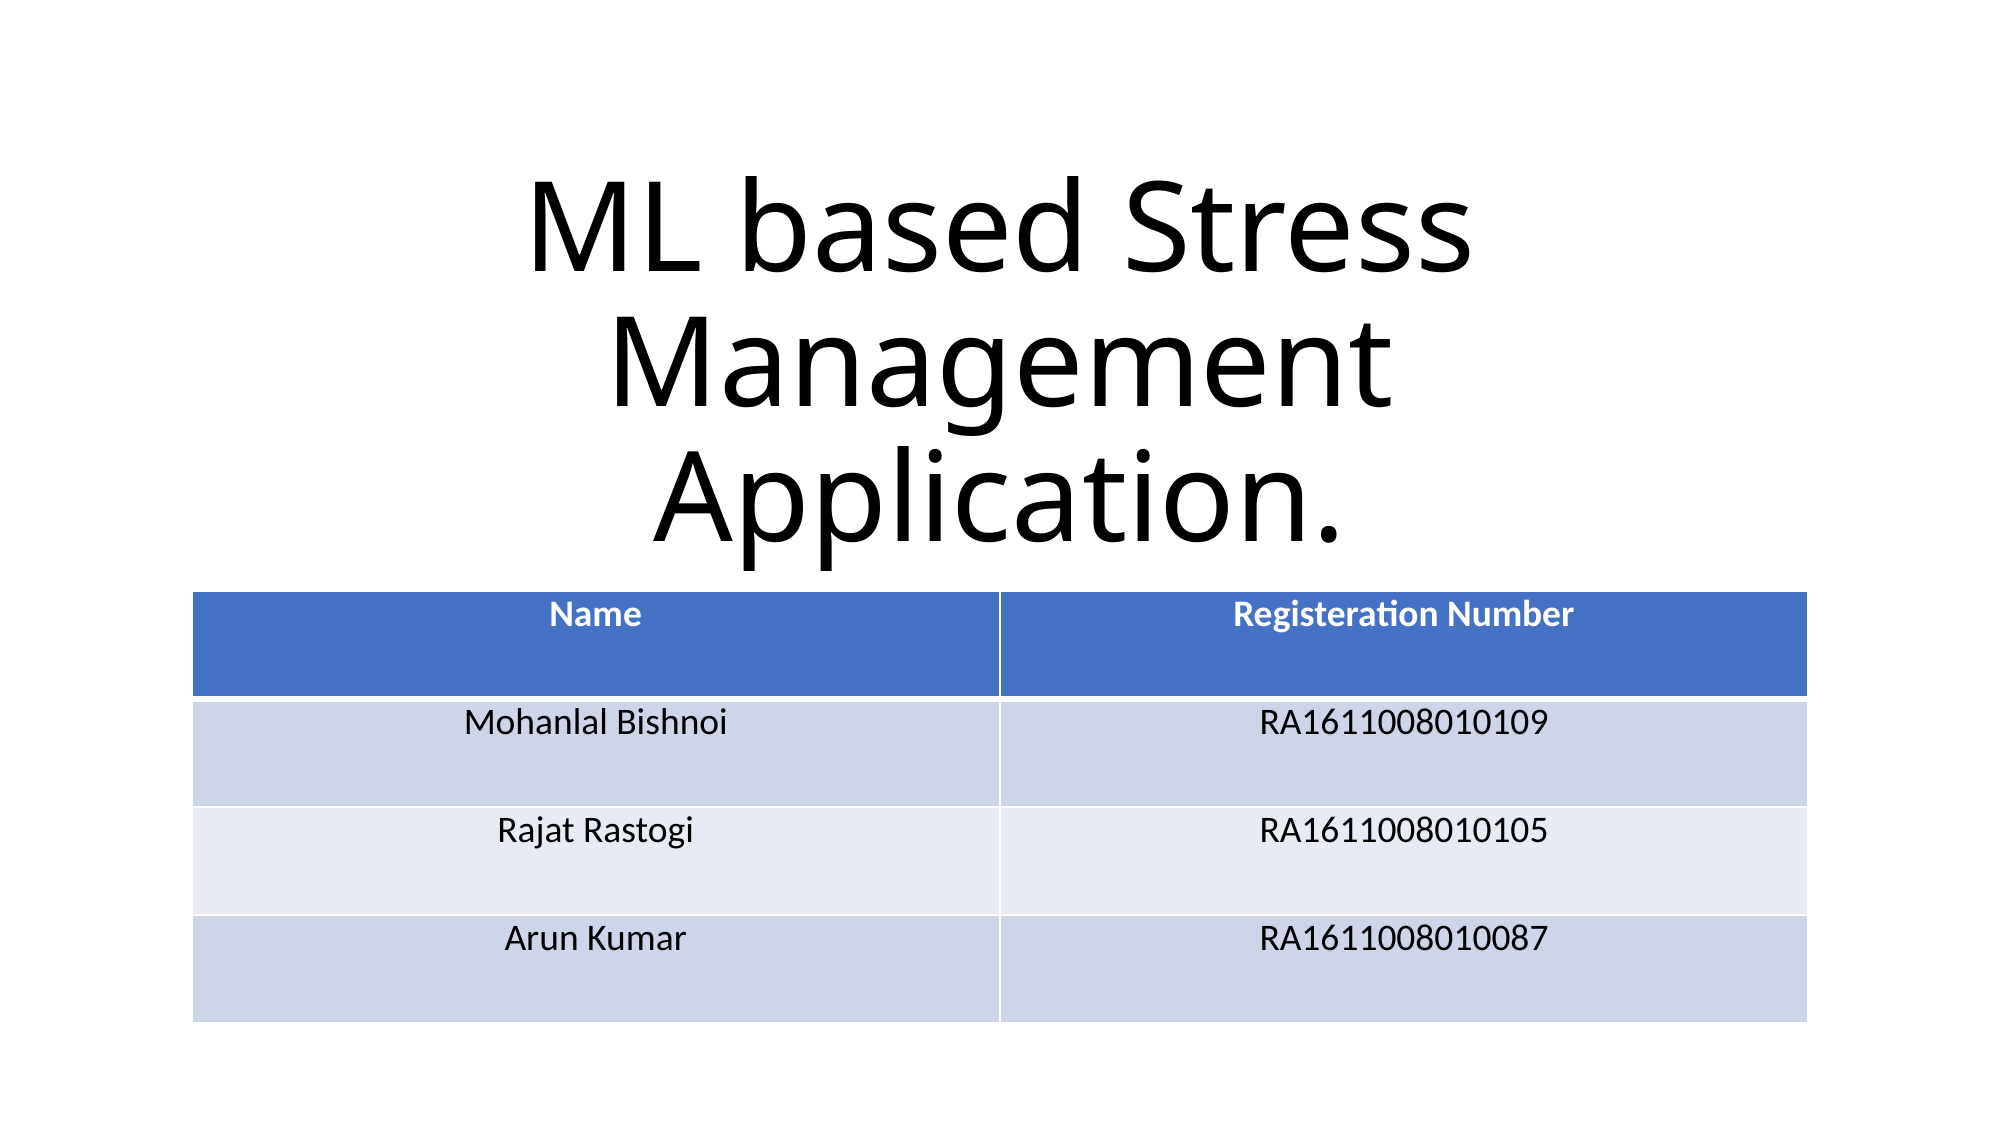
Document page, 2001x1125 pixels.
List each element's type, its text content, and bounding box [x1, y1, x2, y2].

table_header Name [193, 592, 999, 696]
table_cell Mohanlal Bishnoi [193, 702, 999, 806]
table_header Registeration Number [1001, 592, 1807, 696]
table_cell RA1611008010105 [1001, 808, 1807, 914]
table_cell RA1611008010087 [1001, 916, 1807, 1022]
table_cell Arun Kumar [193, 916, 999, 1022]
table_cell Rajat Rastogi [193, 808, 999, 914]
title ML based Stress Management Application. [249, 184, 1750, 576]
table_cell RA1611008010109 [1001, 702, 1807, 806]
